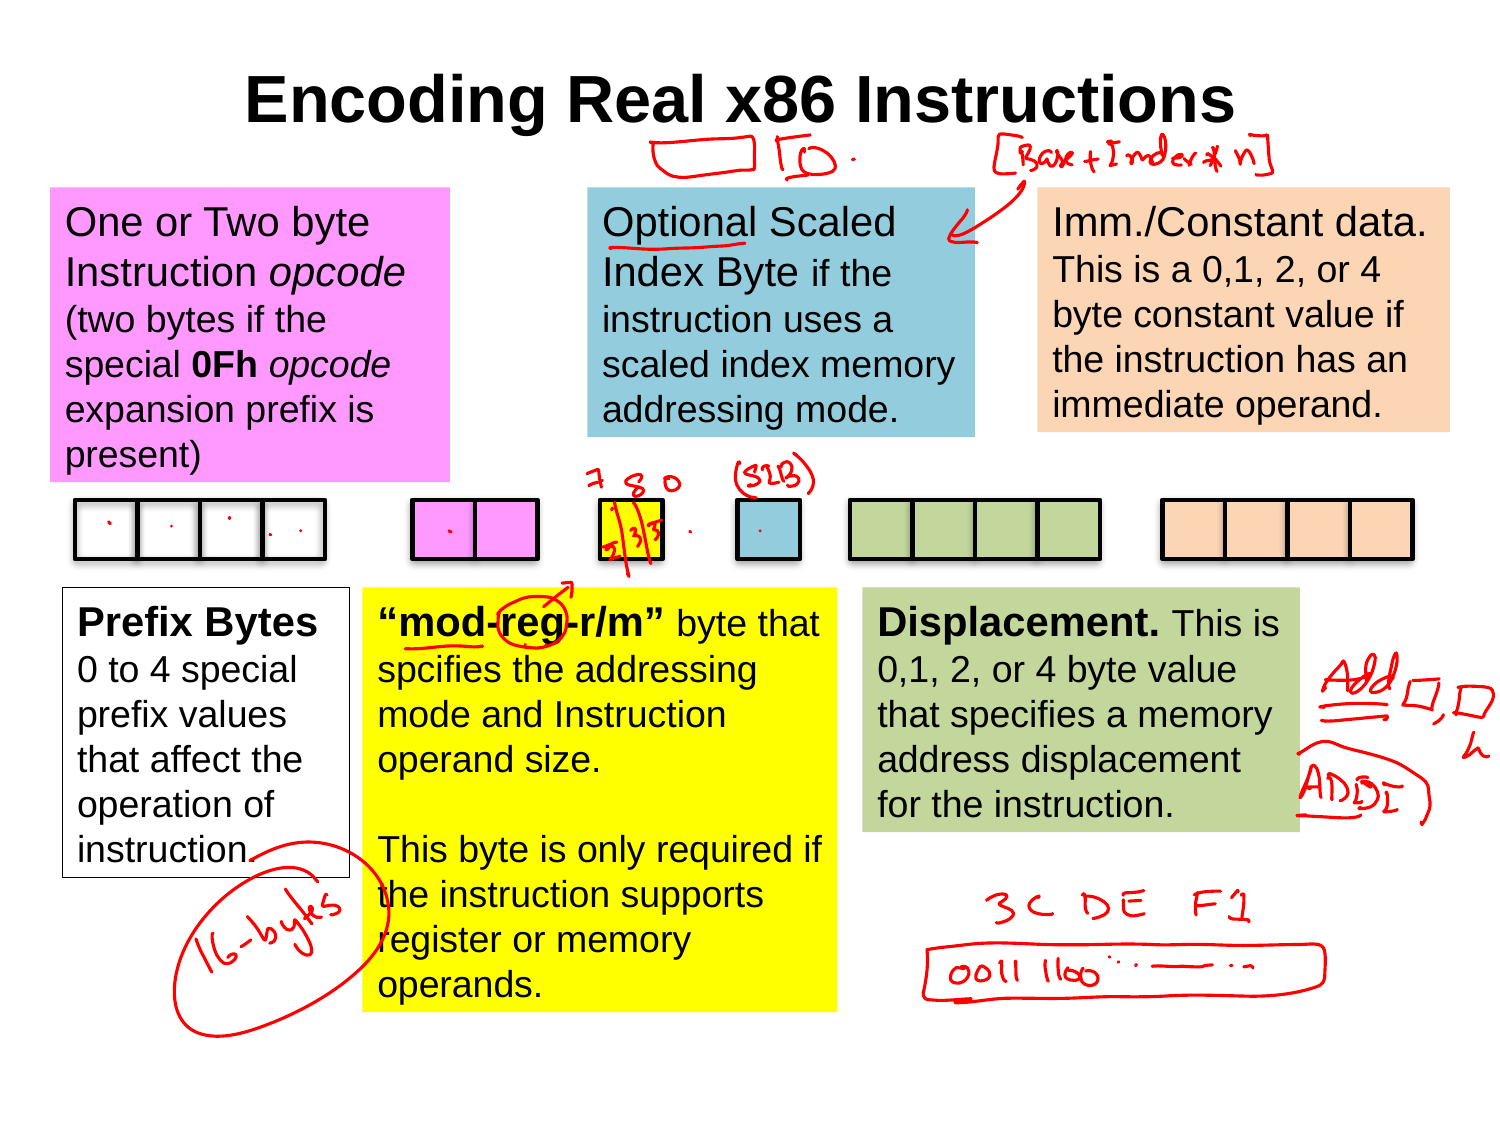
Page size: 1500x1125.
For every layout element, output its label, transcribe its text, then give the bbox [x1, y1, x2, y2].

text_box Optional Scaled Index Byte if the instruction uses a scaled index memory addressing mode. [587, 187, 975, 438]
text_box Imm./Constant data. This is a 0,1, 2, or 4 byte constant value if the instruction has an immediate operand. [1037, 187, 1450, 433]
text_box Prefix Bytes 0 to 4 special prefix values that affect the operation of instruction. [62, 587, 350, 878]
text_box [74, 499, 326, 560]
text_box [412, 499, 538, 560]
title Encoding Real x86 Instructions [75, 24, 1425, 168]
text_box One or Two byte Instruction opcode (two bytes if the special 0Fh opcode expansion prefix is present) [50, 187, 450, 483]
text_box [737, 499, 801, 560]
text_box [599, 499, 663, 560]
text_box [1162, 499, 1413, 560]
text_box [849, 499, 1101, 560]
text_box Displacement. This is 0,1, 2, or 4 byte value that specifies a memory address displacement for the instruction. [862, 587, 1300, 833]
text_box “mod-reg-r/m” byte that spcifies the addressing mode and Instruction operand size. This byte is only required if the instruction supports register or memory operands. [362, 587, 838, 1013]
